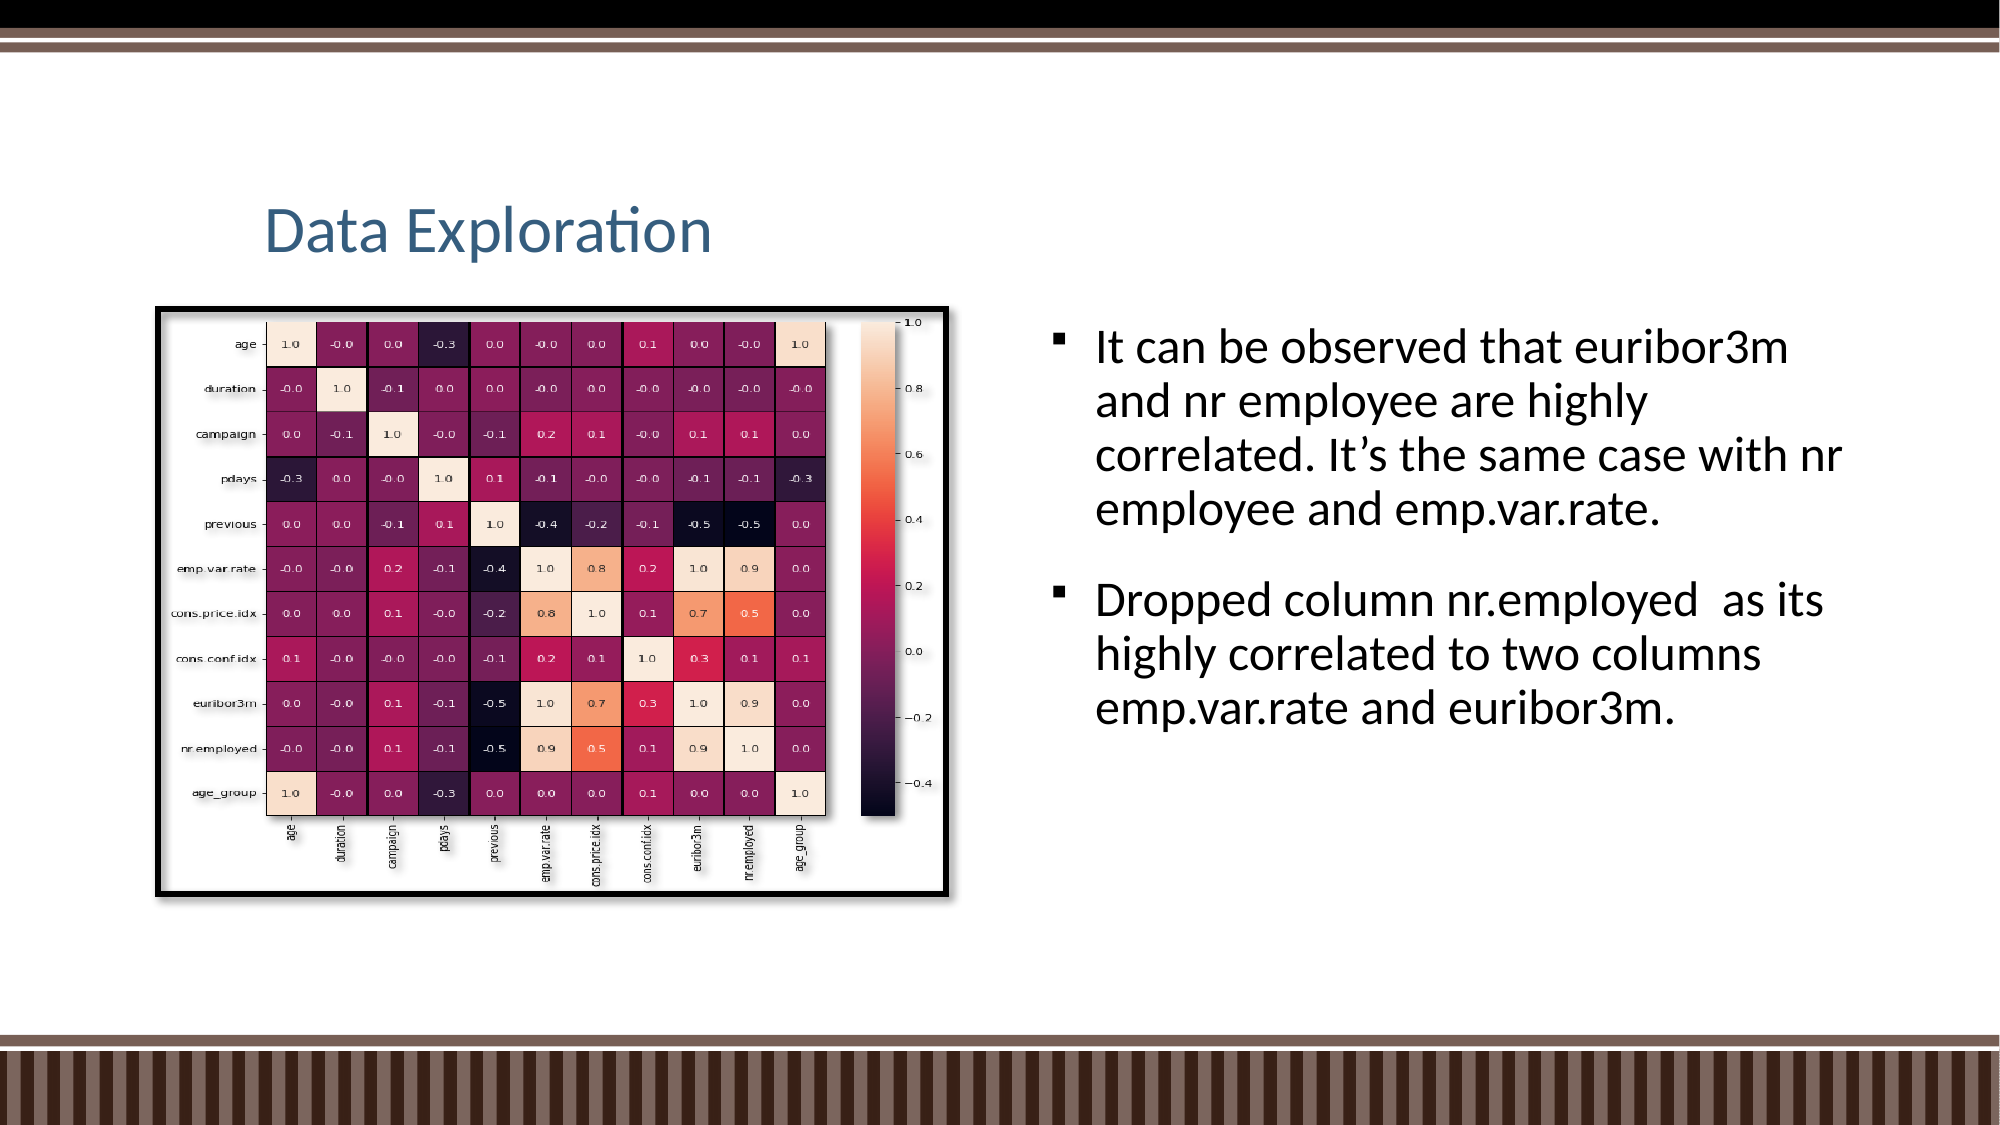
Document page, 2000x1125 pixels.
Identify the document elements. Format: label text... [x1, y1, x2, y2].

picture [160, 312, 943, 892]
list It can be observed that euribor3m and nr employee are highly correlated. It’s the same case with nr employee and emp.var.rate. Dropped column nr.employed as its highly correlated to two columns emp.var.rate and euribor3m. [1035, 312, 1880, 919]
title Data Exploration [249, 99, 1750, 275]
